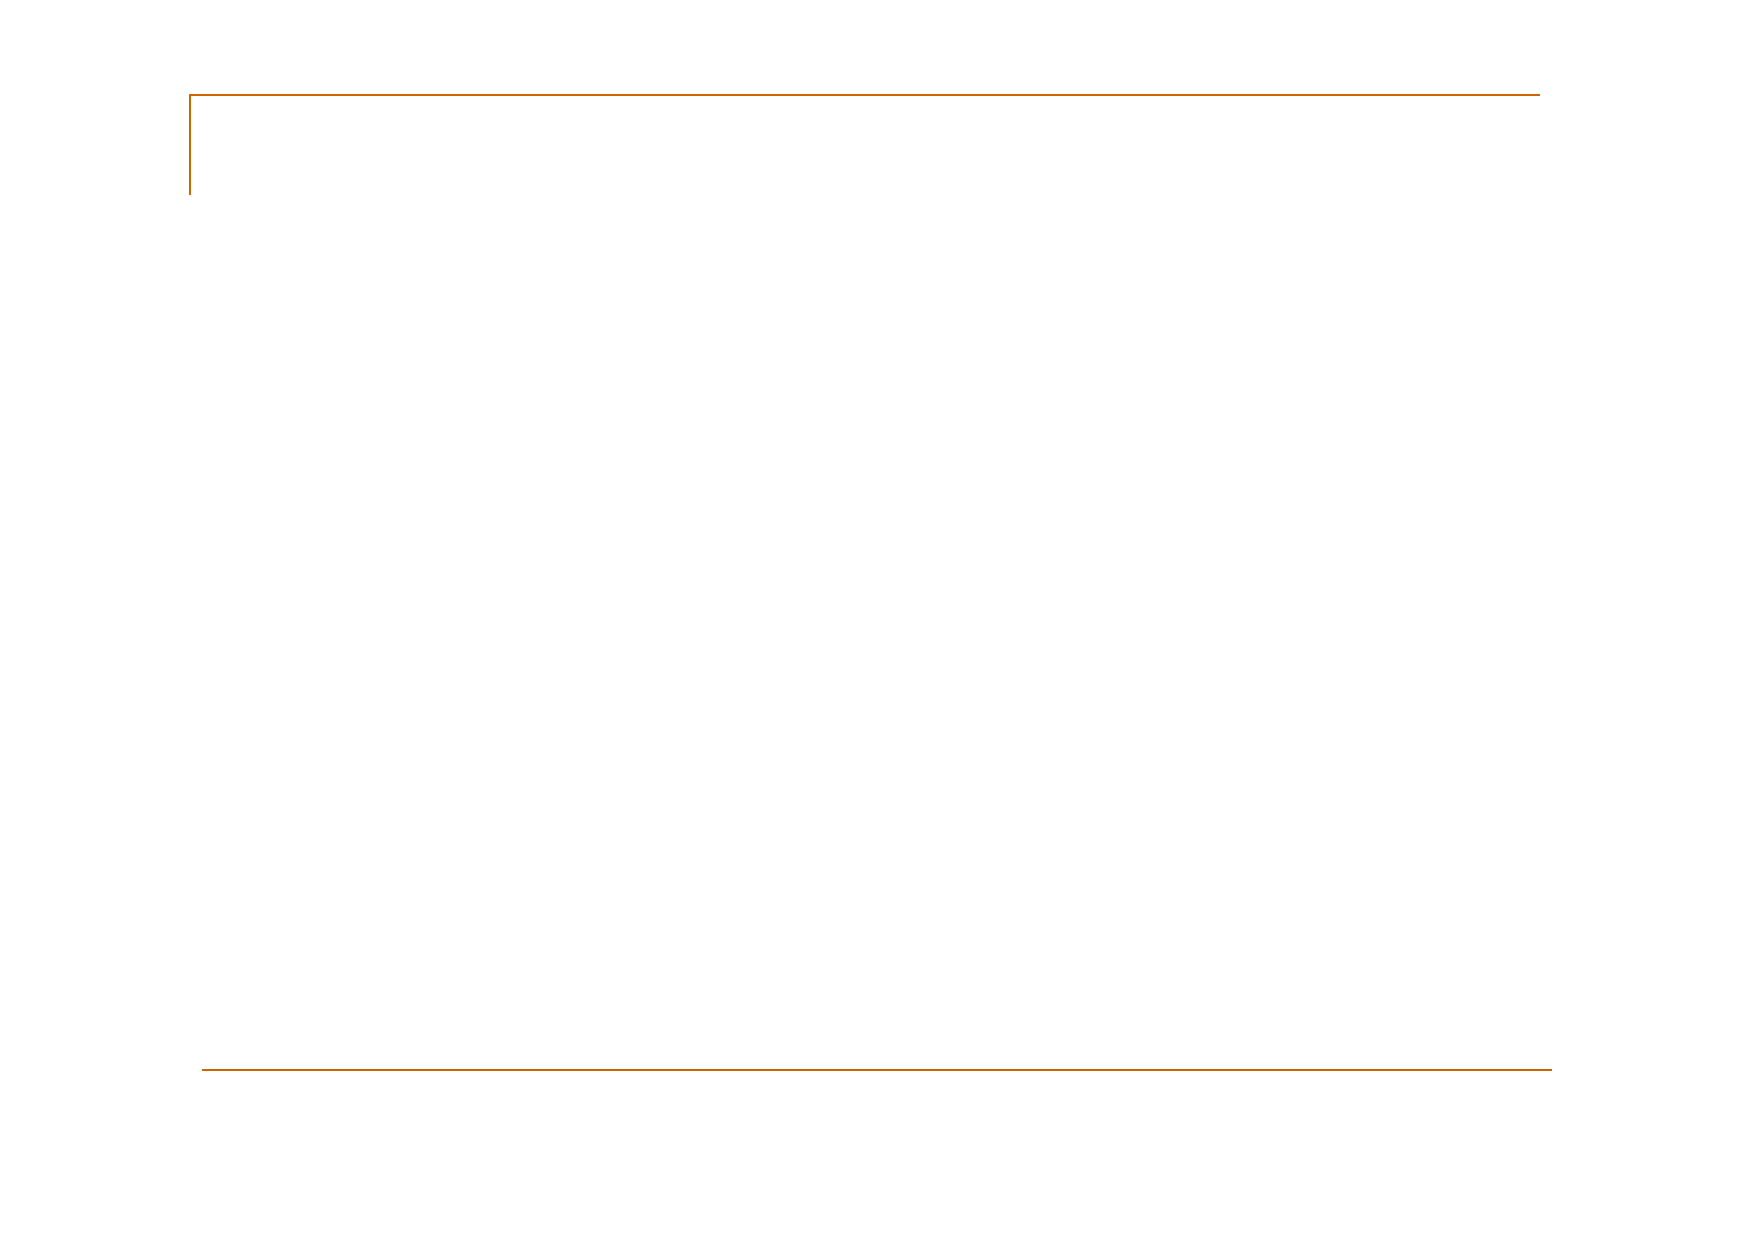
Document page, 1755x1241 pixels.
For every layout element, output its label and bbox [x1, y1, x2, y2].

text_box [125, 55, 1629, 1184]
text_box [189, 94, 1540, 195]
